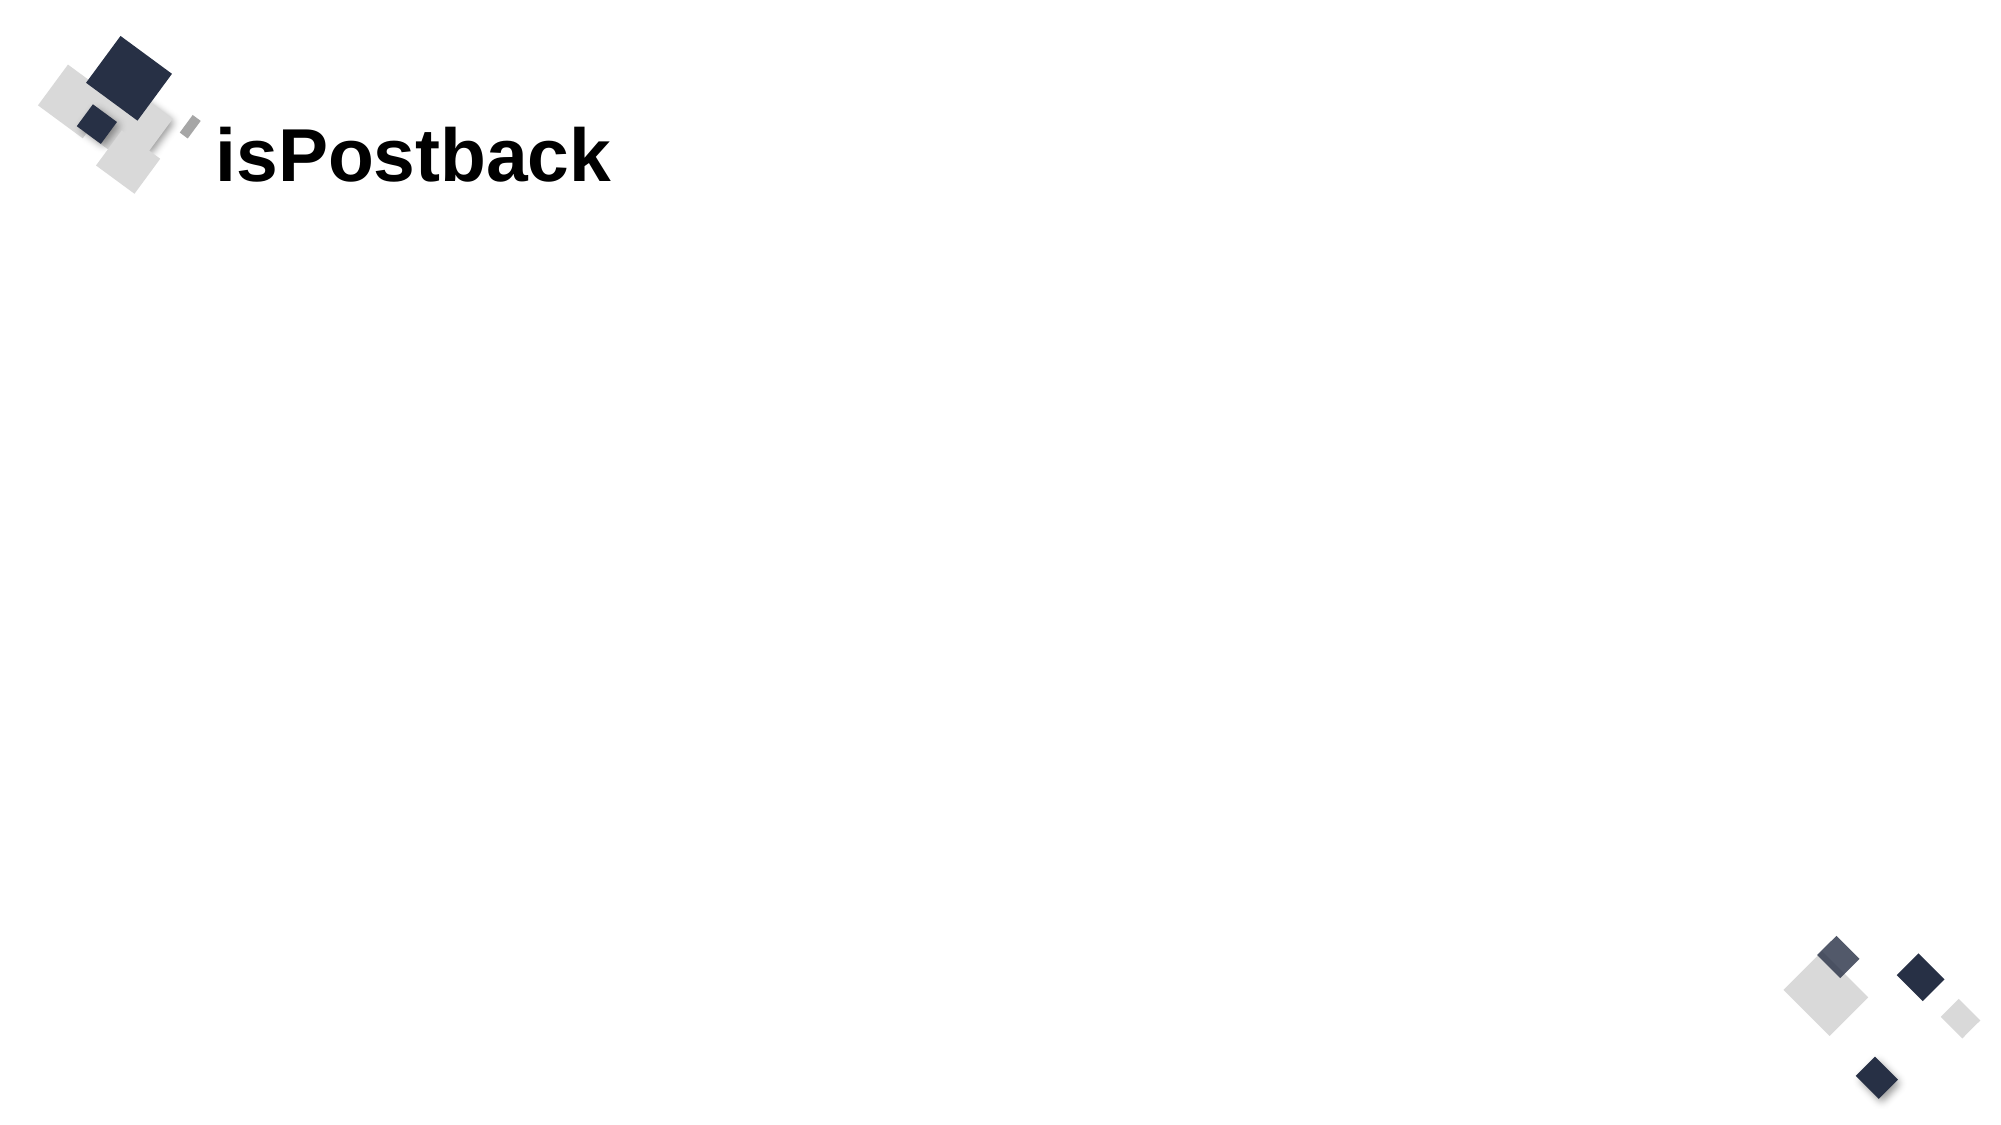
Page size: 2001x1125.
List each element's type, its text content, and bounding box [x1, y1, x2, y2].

title isPostback [200, 59, 1783, 255]
